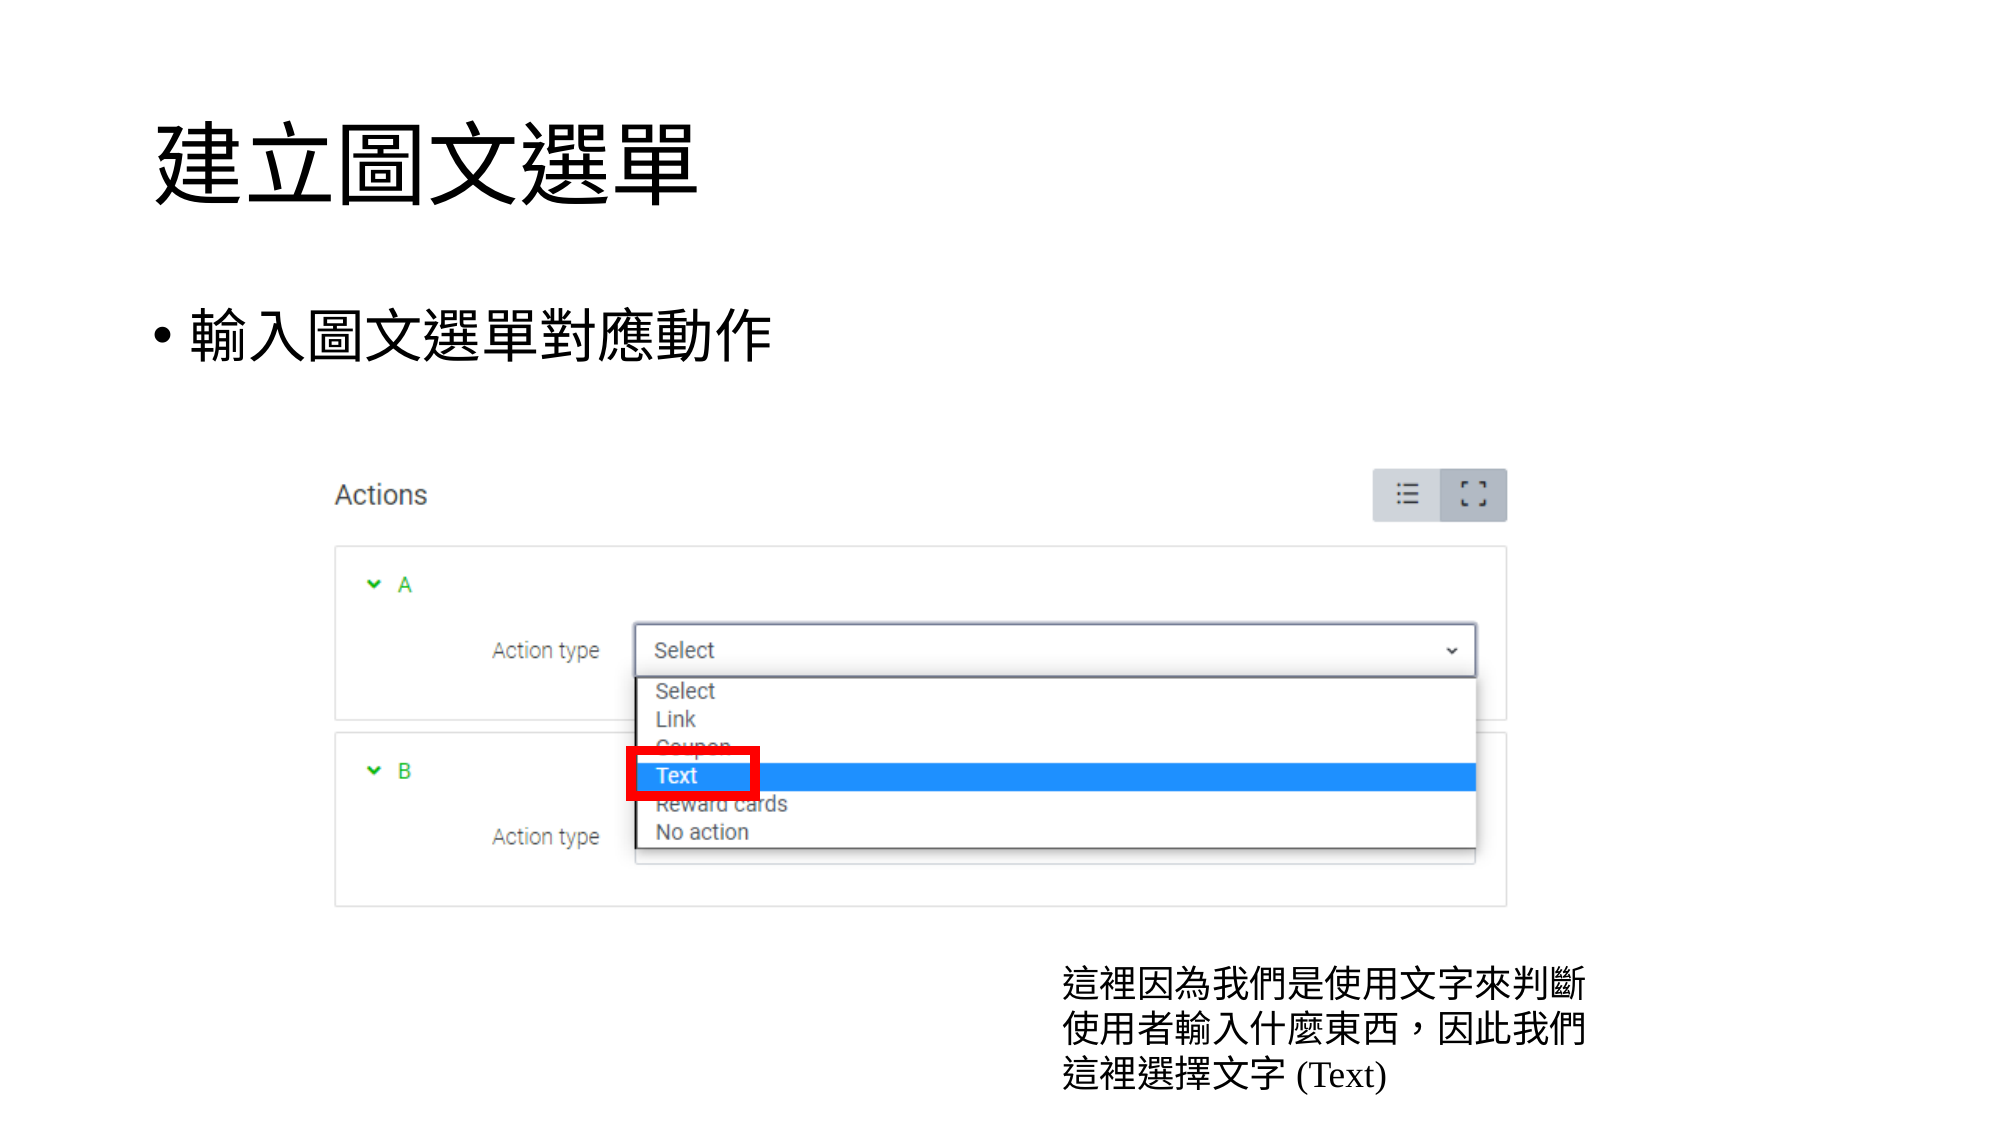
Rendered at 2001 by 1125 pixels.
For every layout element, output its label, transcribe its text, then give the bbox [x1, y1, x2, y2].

list 輸入圖文選單對應動作 [137, 299, 1863, 1014]
title 建立圖文選單 [137, 59, 1863, 278]
picture [319, 458, 1531, 923]
text_box 這裡因為我們是使用文字來判斷使用者輸入什麼東西，因此我們這裡選擇文字(Text) [1047, 952, 1615, 1103]
